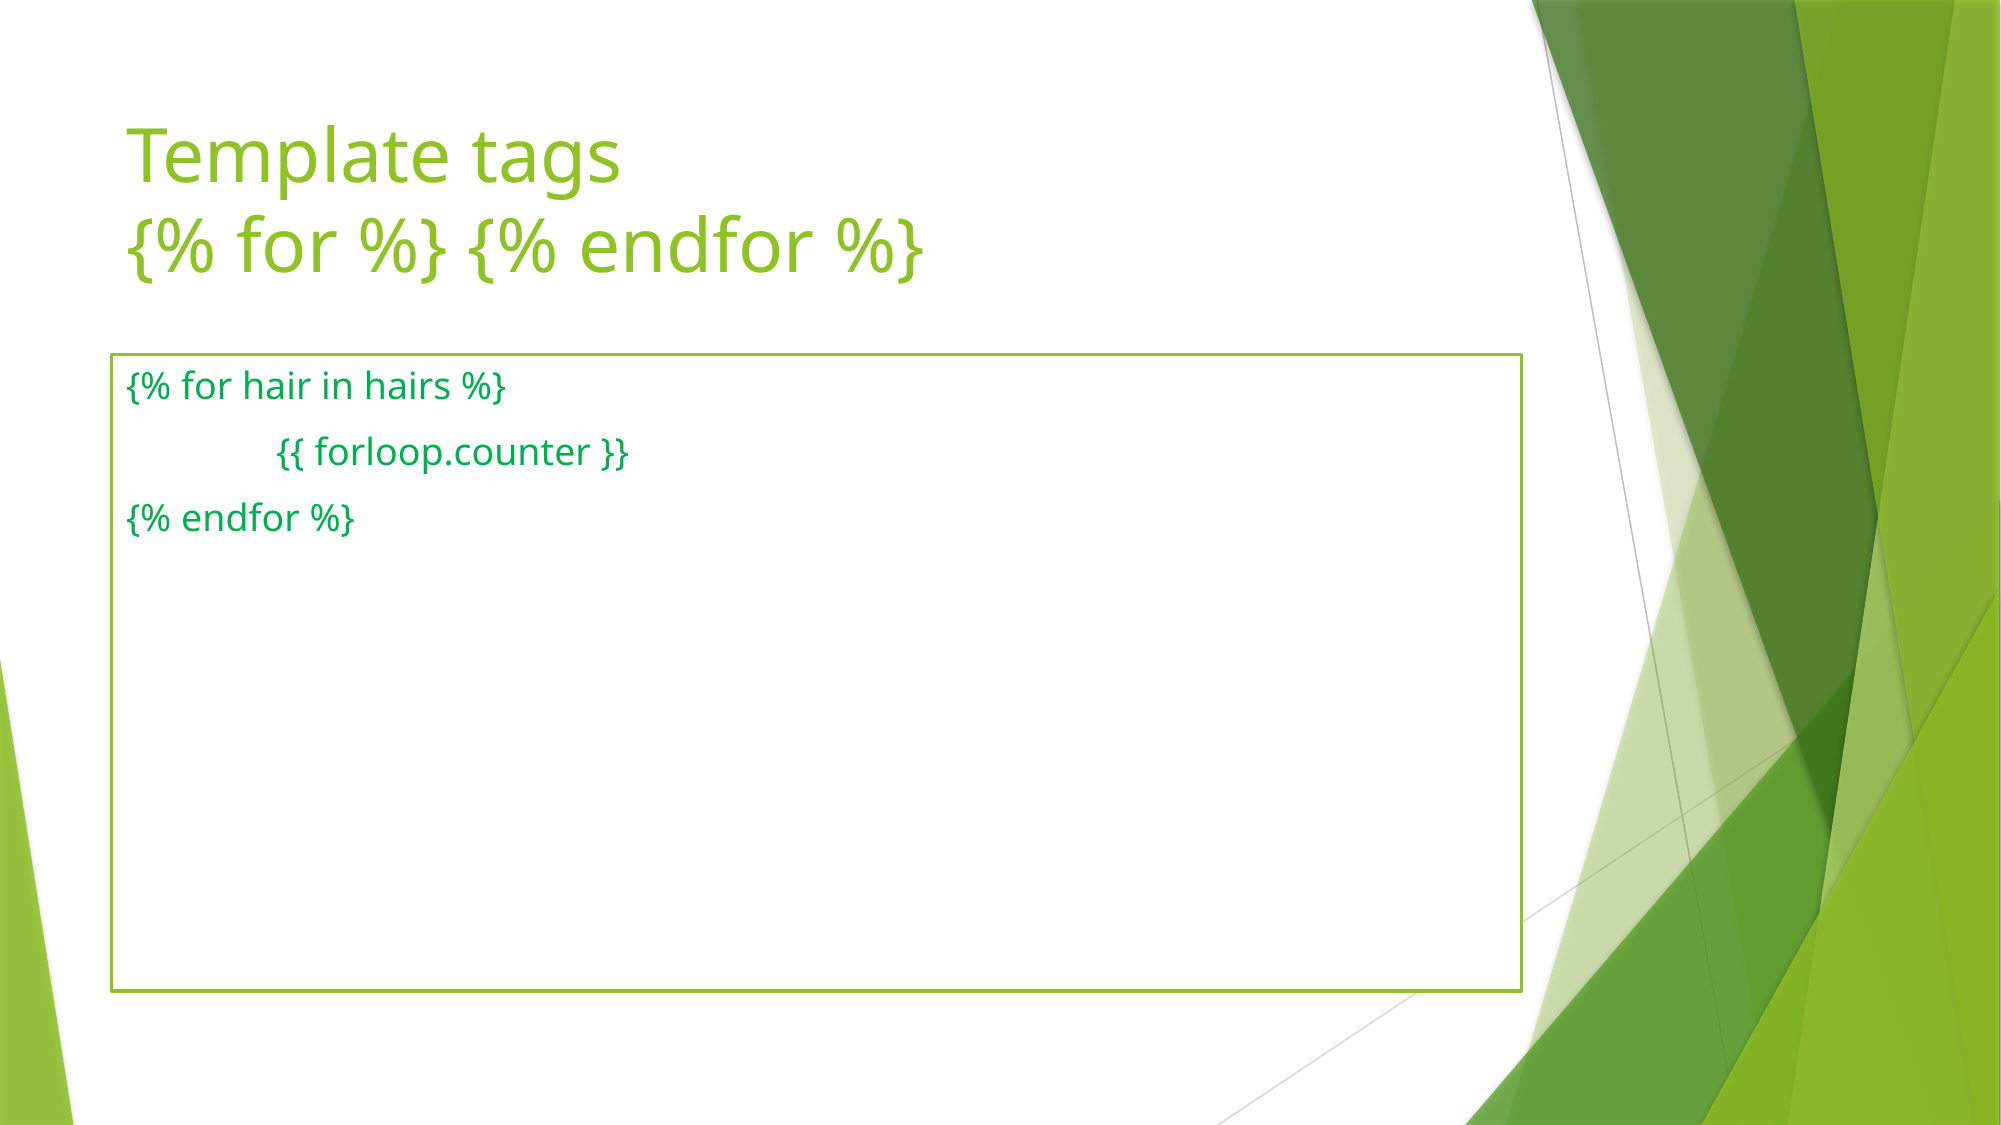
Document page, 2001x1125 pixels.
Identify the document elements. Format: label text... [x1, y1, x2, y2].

title Template tags {% for %} {% endfor %} [111, 99, 1522, 317]
list {% for hair in hairs %} {{ forloop.counter }} {% endfor %} [110, 353, 1523, 993]
